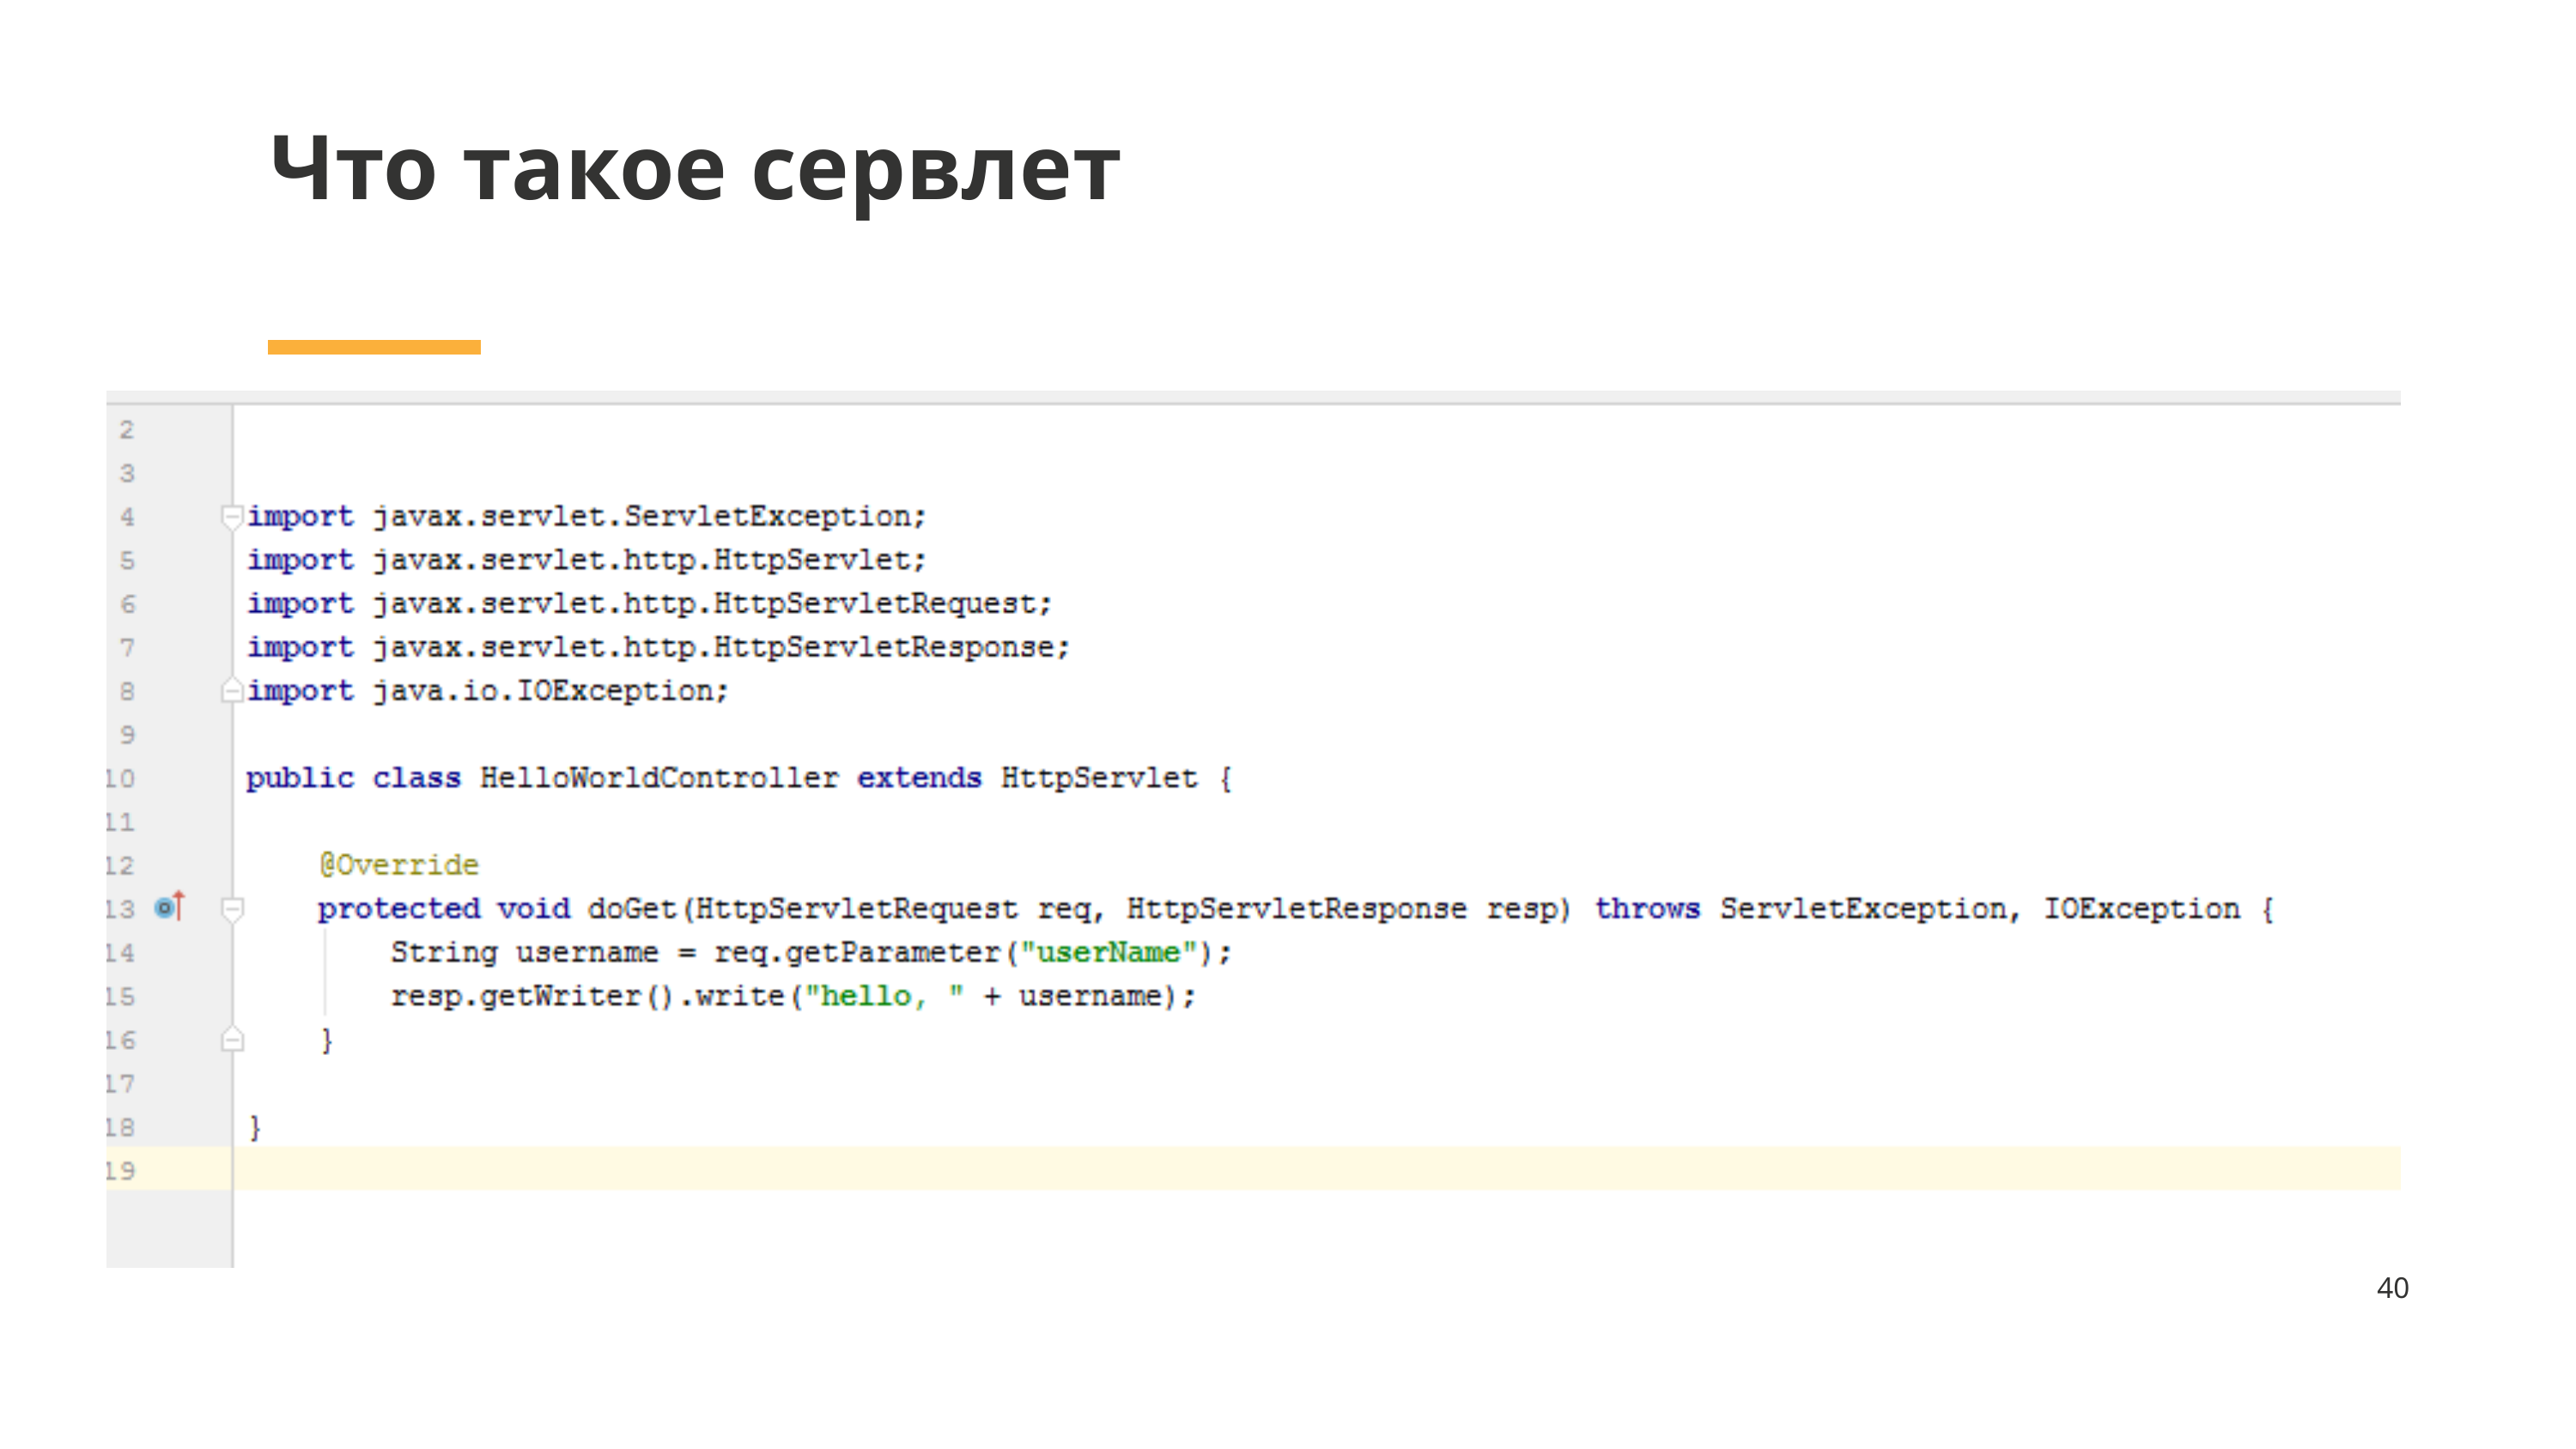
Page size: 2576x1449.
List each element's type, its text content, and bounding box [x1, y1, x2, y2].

slide_number 40 [2200, 1232, 2410, 1309]
picture [106, 391, 2401, 1269]
title Что такое сервлет [270, 122, 2410, 355]
